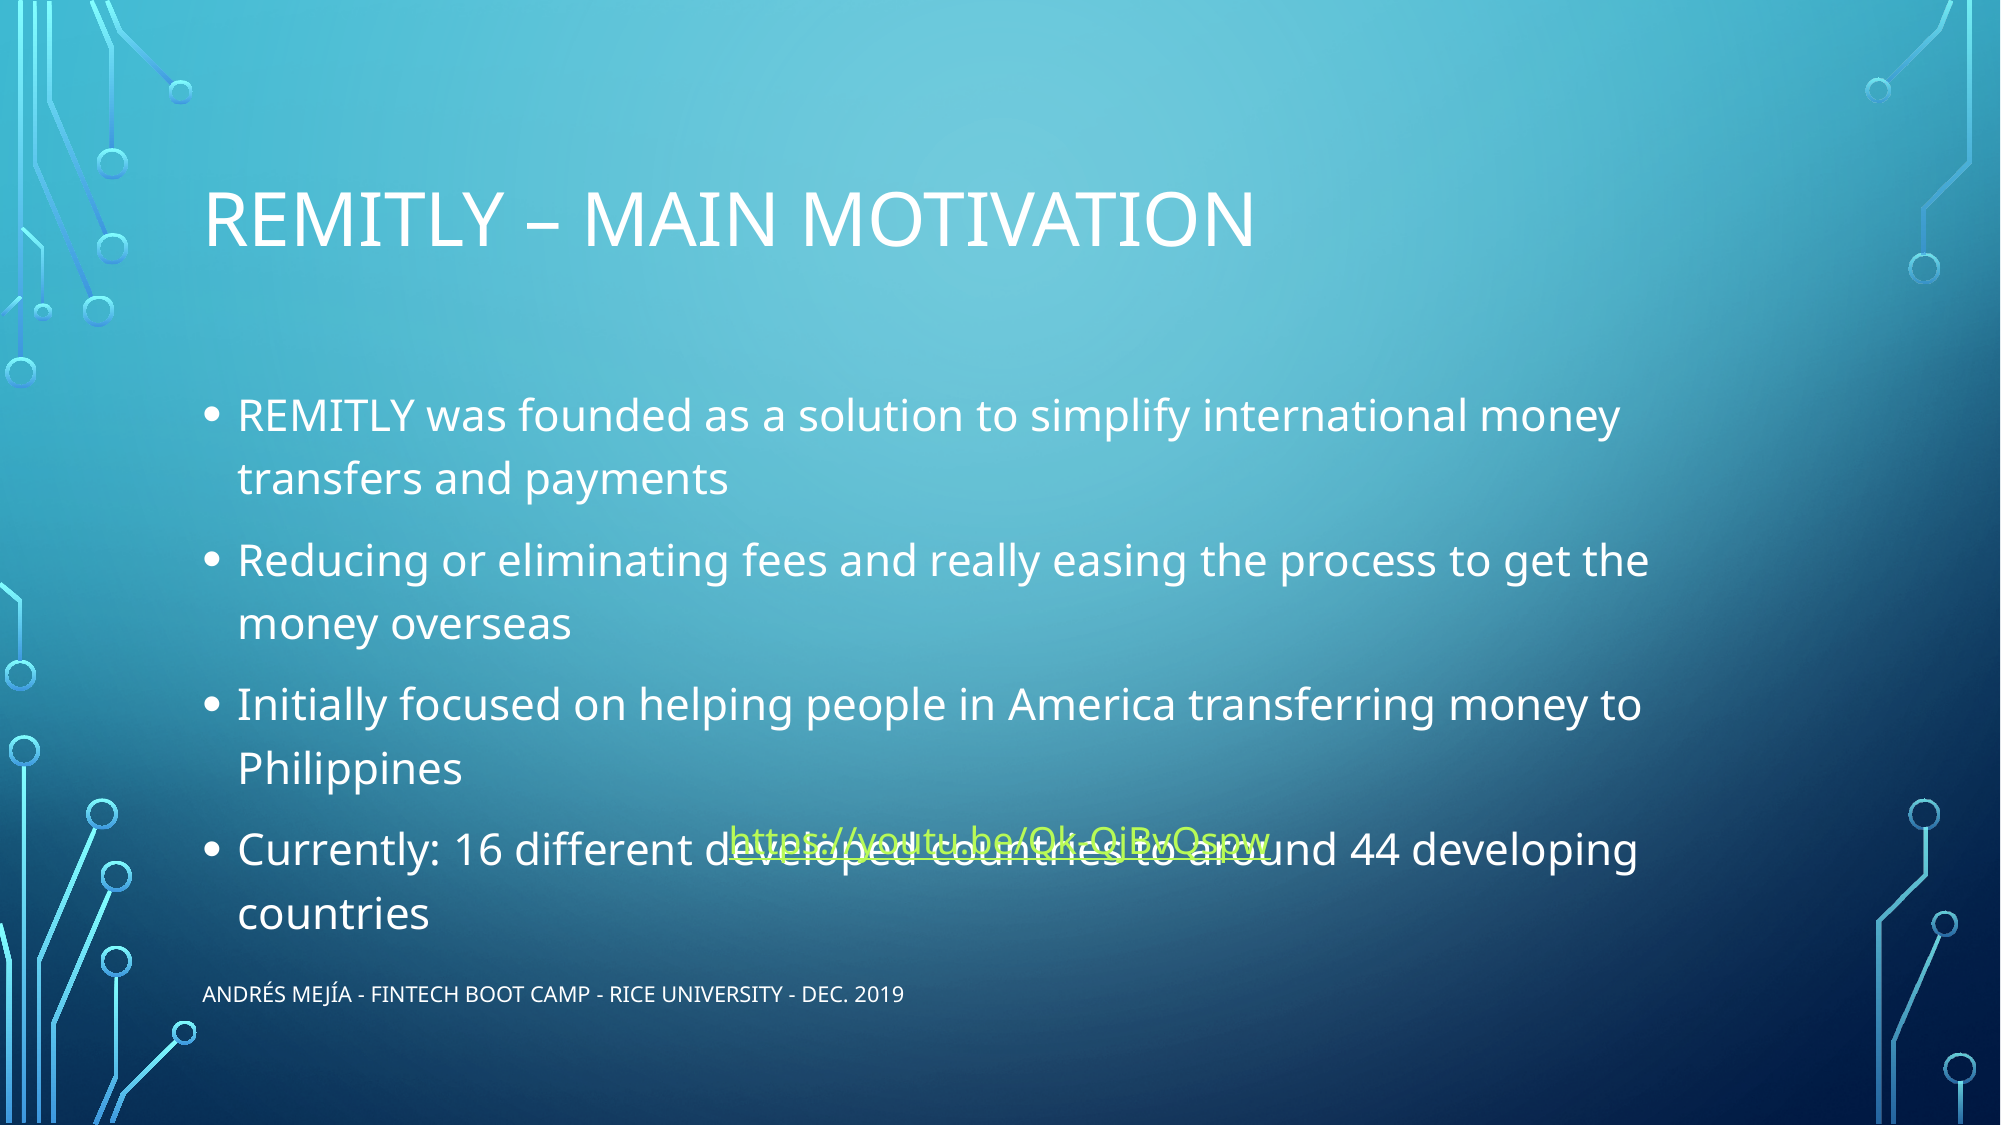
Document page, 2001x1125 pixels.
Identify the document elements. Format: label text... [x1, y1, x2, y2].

list REMITLY was founded as a solution to simplify international money transfers and payments Reducing or eliminating fees and really easing the process to get the money overseas Initially focused on helping people in America transferring money to Philippines Currently: 16 different developed countries to around 44 developing countries [187, 369, 1813, 950]
text_box https://youtu.be/Qk-QjBvQspw [713, 809, 1286, 876]
title REMITLY – main motivation [187, 101, 1813, 344]
footer Andrés Mejía - FinTech Boot Camp - Rice University - Dec. 2019 [187, 965, 1211, 1025]
